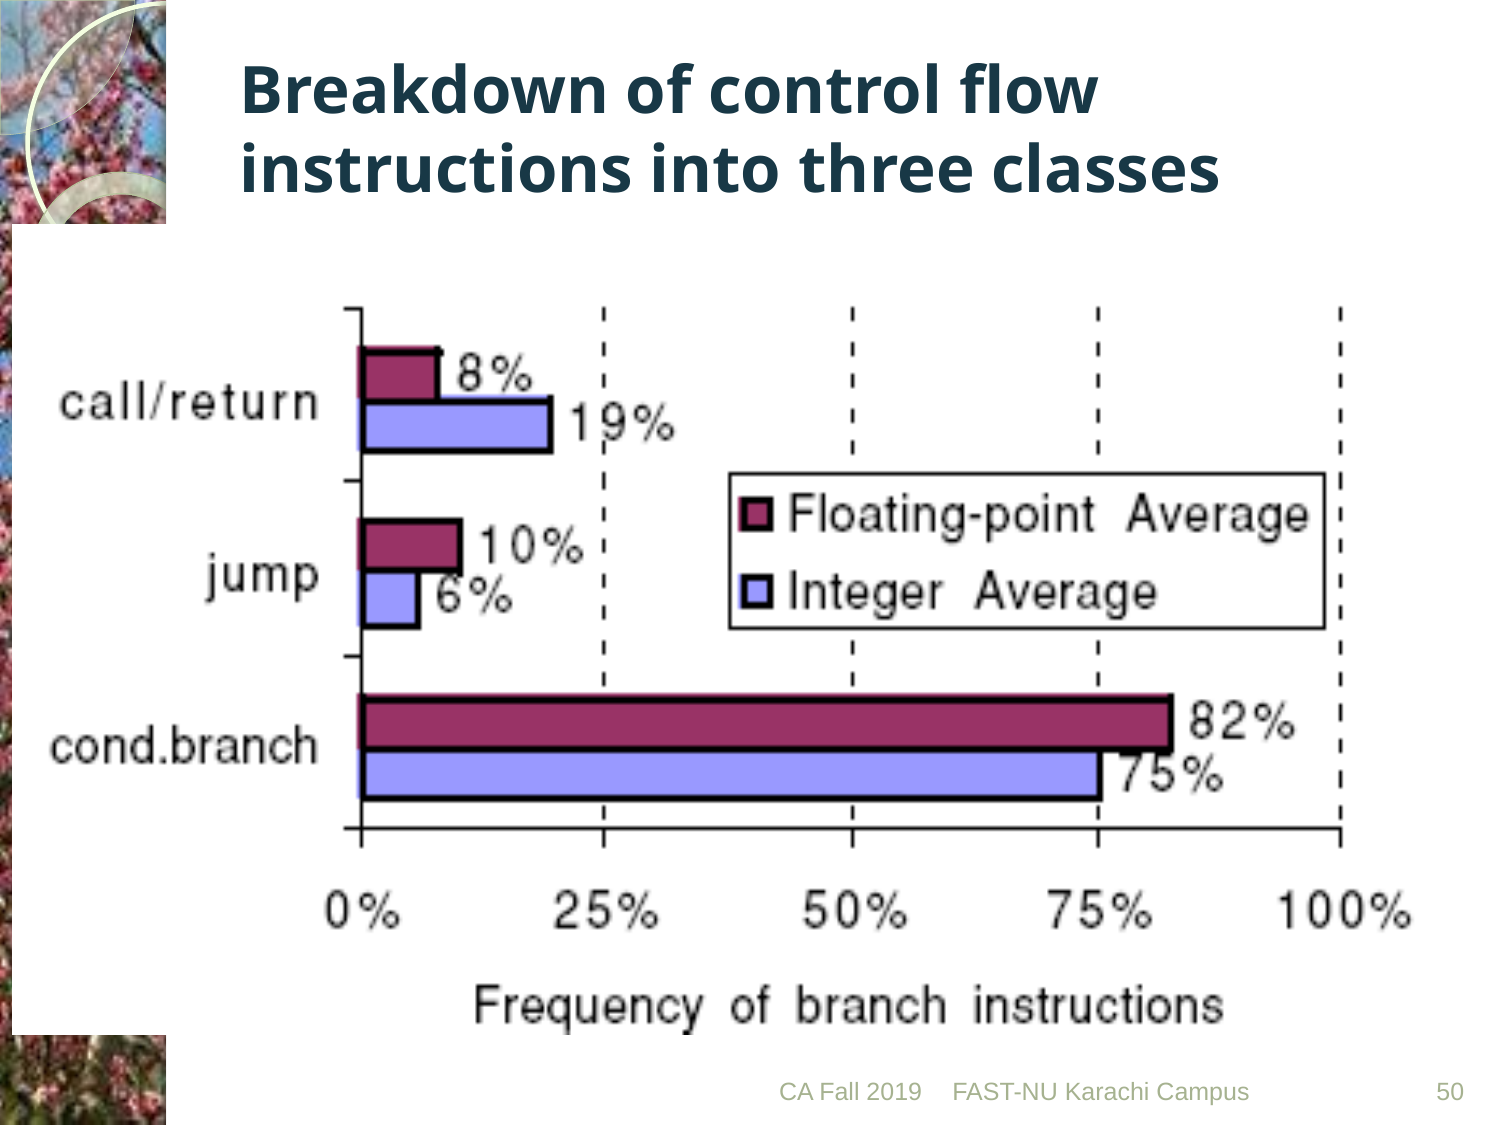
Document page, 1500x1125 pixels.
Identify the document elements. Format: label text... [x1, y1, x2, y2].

picture [136, 0, 166, 4]
footer FAST-NU Karachi Campus [937, 1047, 1413, 1113]
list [12, 224, 1479, 1036]
picture [65, 195, 160, 224]
picture [0, 134, 166, 1125]
slide_number CA Fall 2019 [587, 1047, 937, 1113]
title Breakdown of control flow instructions into three classes [224, 40, 1500, 213]
picture [32, 13, 160, 207]
slide_number 50 [1413, 1034, 1488, 1113]
